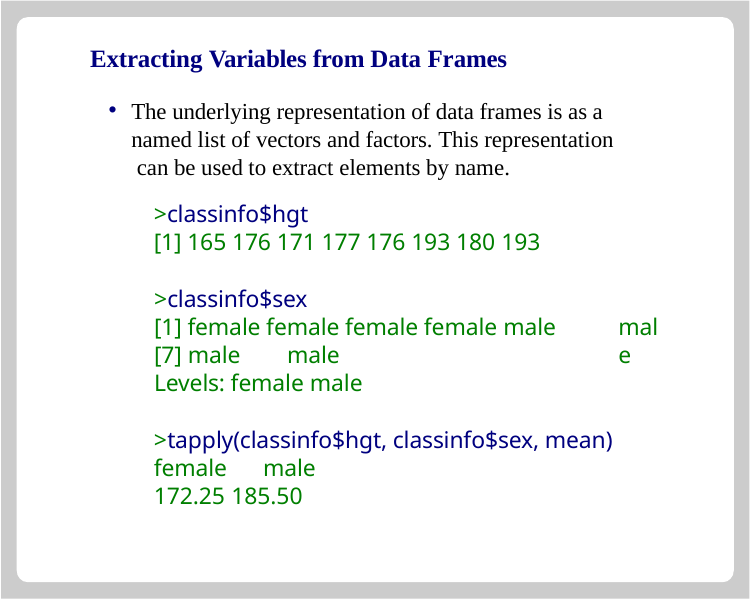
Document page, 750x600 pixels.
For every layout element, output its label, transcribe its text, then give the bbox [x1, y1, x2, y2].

text_box >tapply(classinfo$hgt, classinfo$sex, mean) female male 172.25 185.50 [151, 423, 669, 510]
text_box The underlying representation of data frames is as a named list of vectors and factors. This representation can be used to extract elements by name. >classinfo$hgt [1] 165 176 171 177 176 193 180 193 [106, 94, 617, 255]
title Extracting Variables from Data Frames [87, 40, 515, 144]
text_box male [616, 310, 669, 368]
text_box >classinfo$sex [1] female female female female male [7] male male Levels: female male [152, 282, 585, 397]
